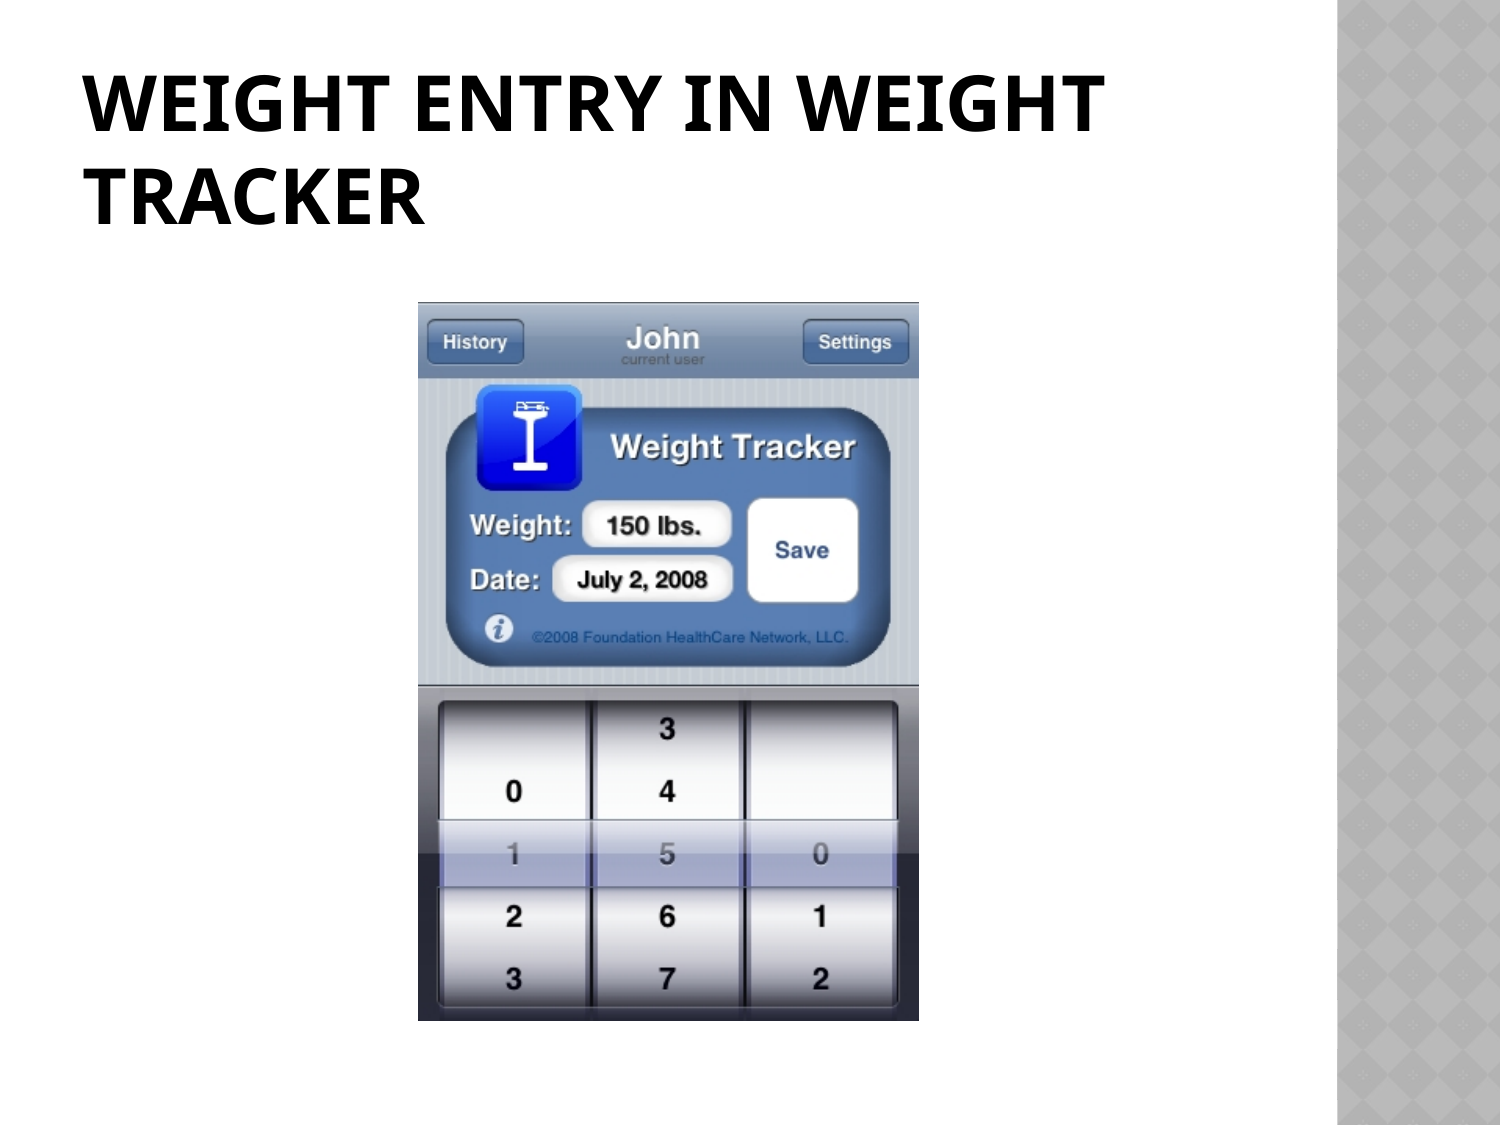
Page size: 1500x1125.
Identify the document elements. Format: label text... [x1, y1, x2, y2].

title Weight entry in weight tracker [75, 52, 1263, 240]
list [418, 301, 920, 1022]
